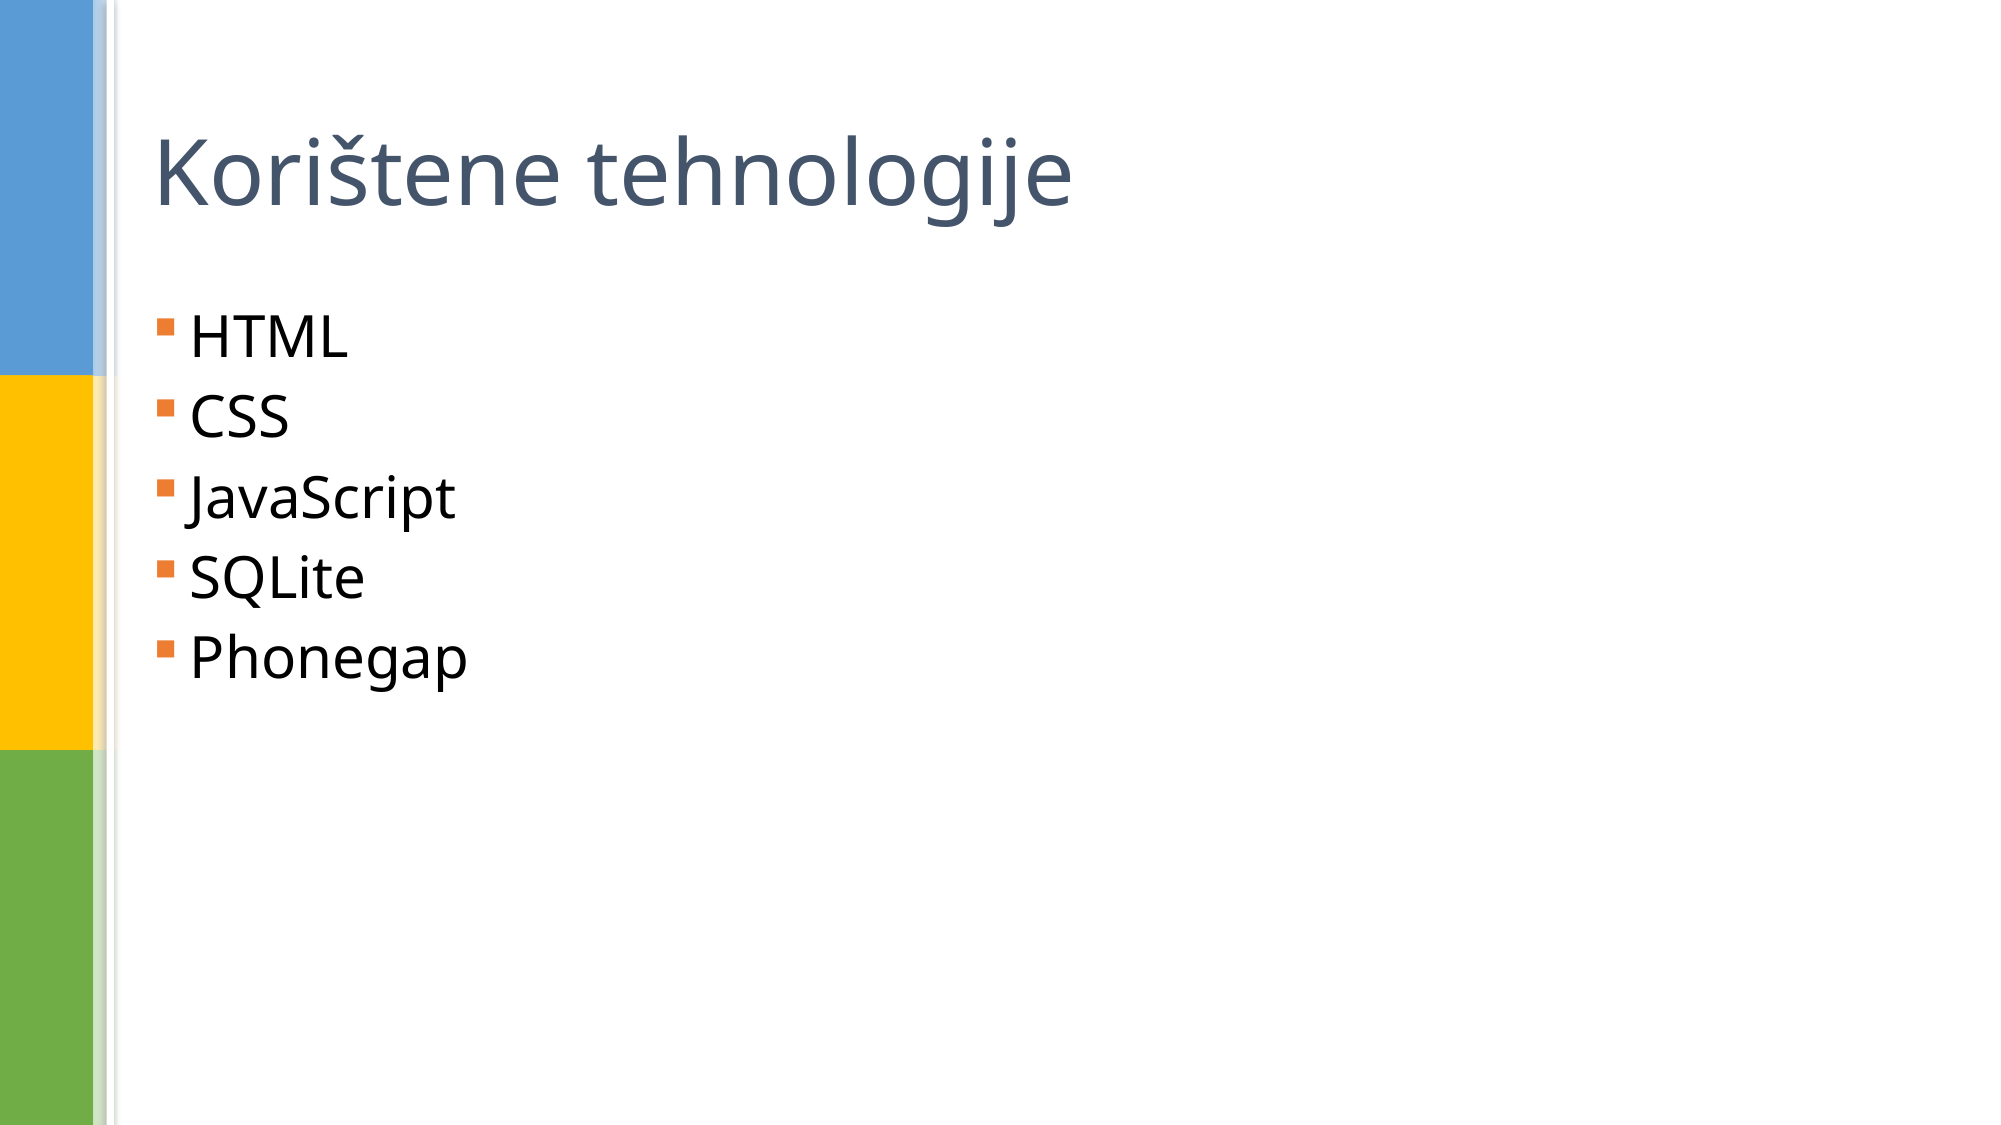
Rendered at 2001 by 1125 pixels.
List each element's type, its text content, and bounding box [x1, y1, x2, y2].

list HTML CSS JavaScript SQLite Phonegap [137, 299, 1863, 1014]
title Korištene tehnologije [137, 59, 1863, 278]
